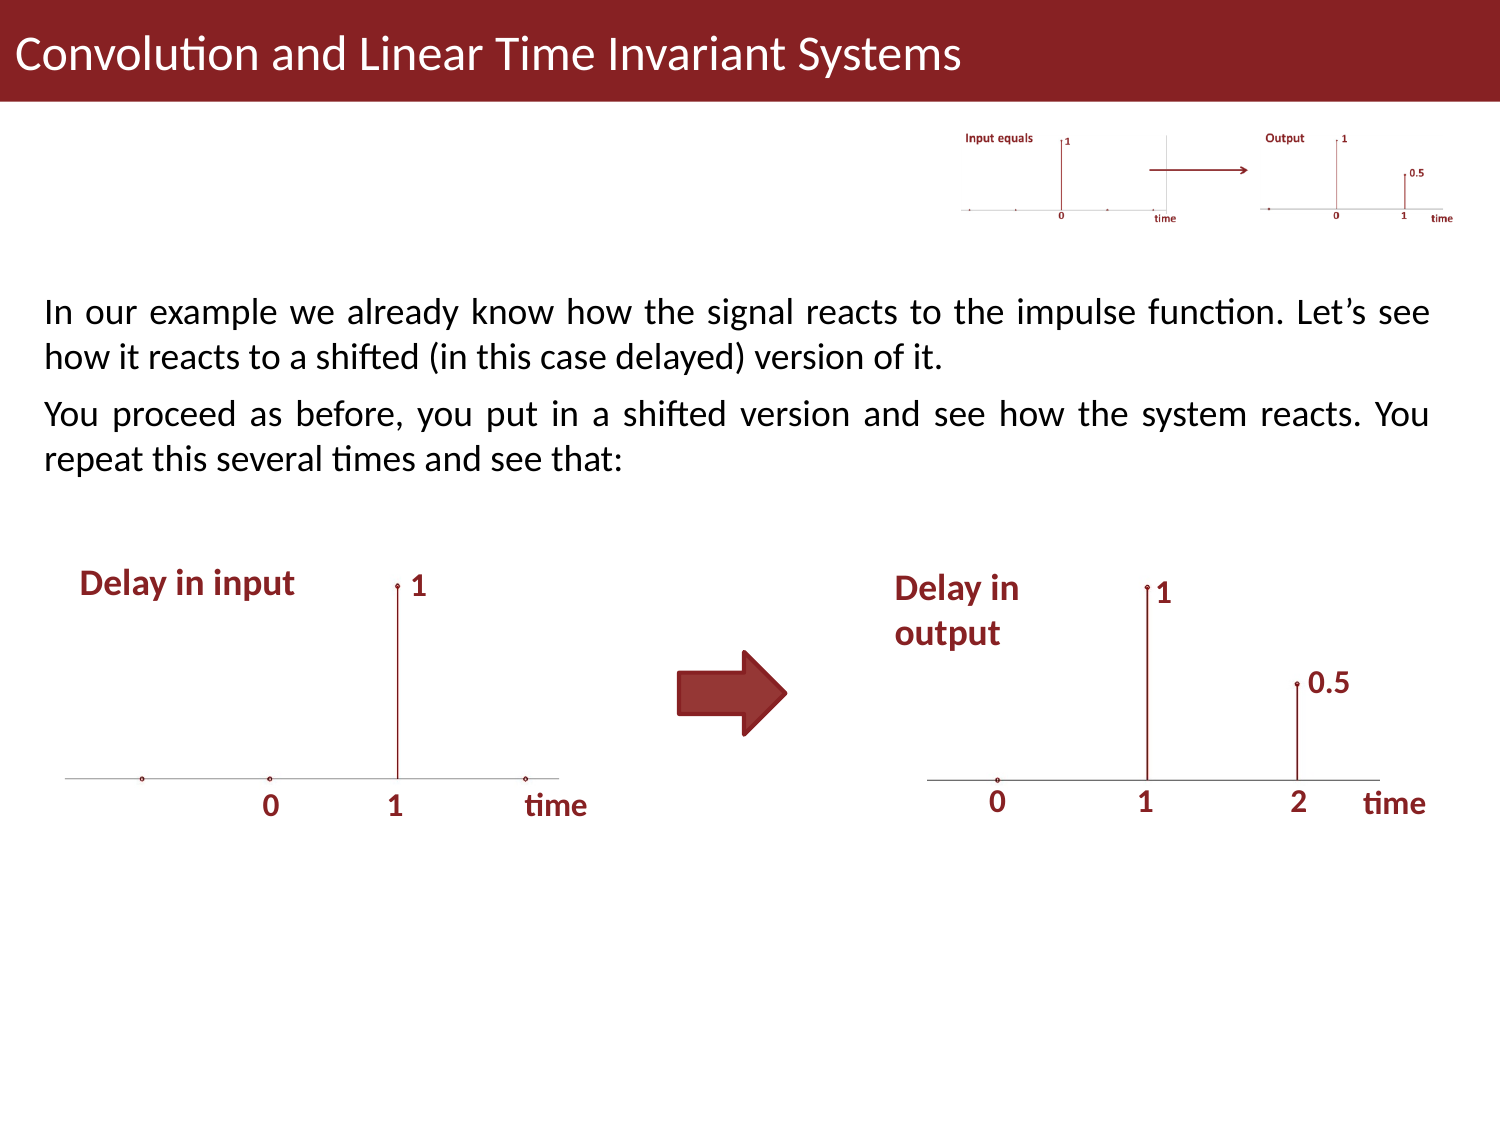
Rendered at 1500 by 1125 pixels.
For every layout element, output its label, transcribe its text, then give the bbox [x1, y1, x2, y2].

picture [957, 125, 1460, 232]
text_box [64, 550, 609, 833]
text_box In our example we already know how the signal reacts to the impulse function. Let’s see how it reacts to a shifted (in this case delayed) version of it. You proceed as before, you put in a shifted version and see how the system reacts. You repeat this several times and see that: [29, 279, 1447, 487]
text_box Convolution and Linear Time Invariant Systems [0, 0, 1500, 102]
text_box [678, 555, 1448, 830]
